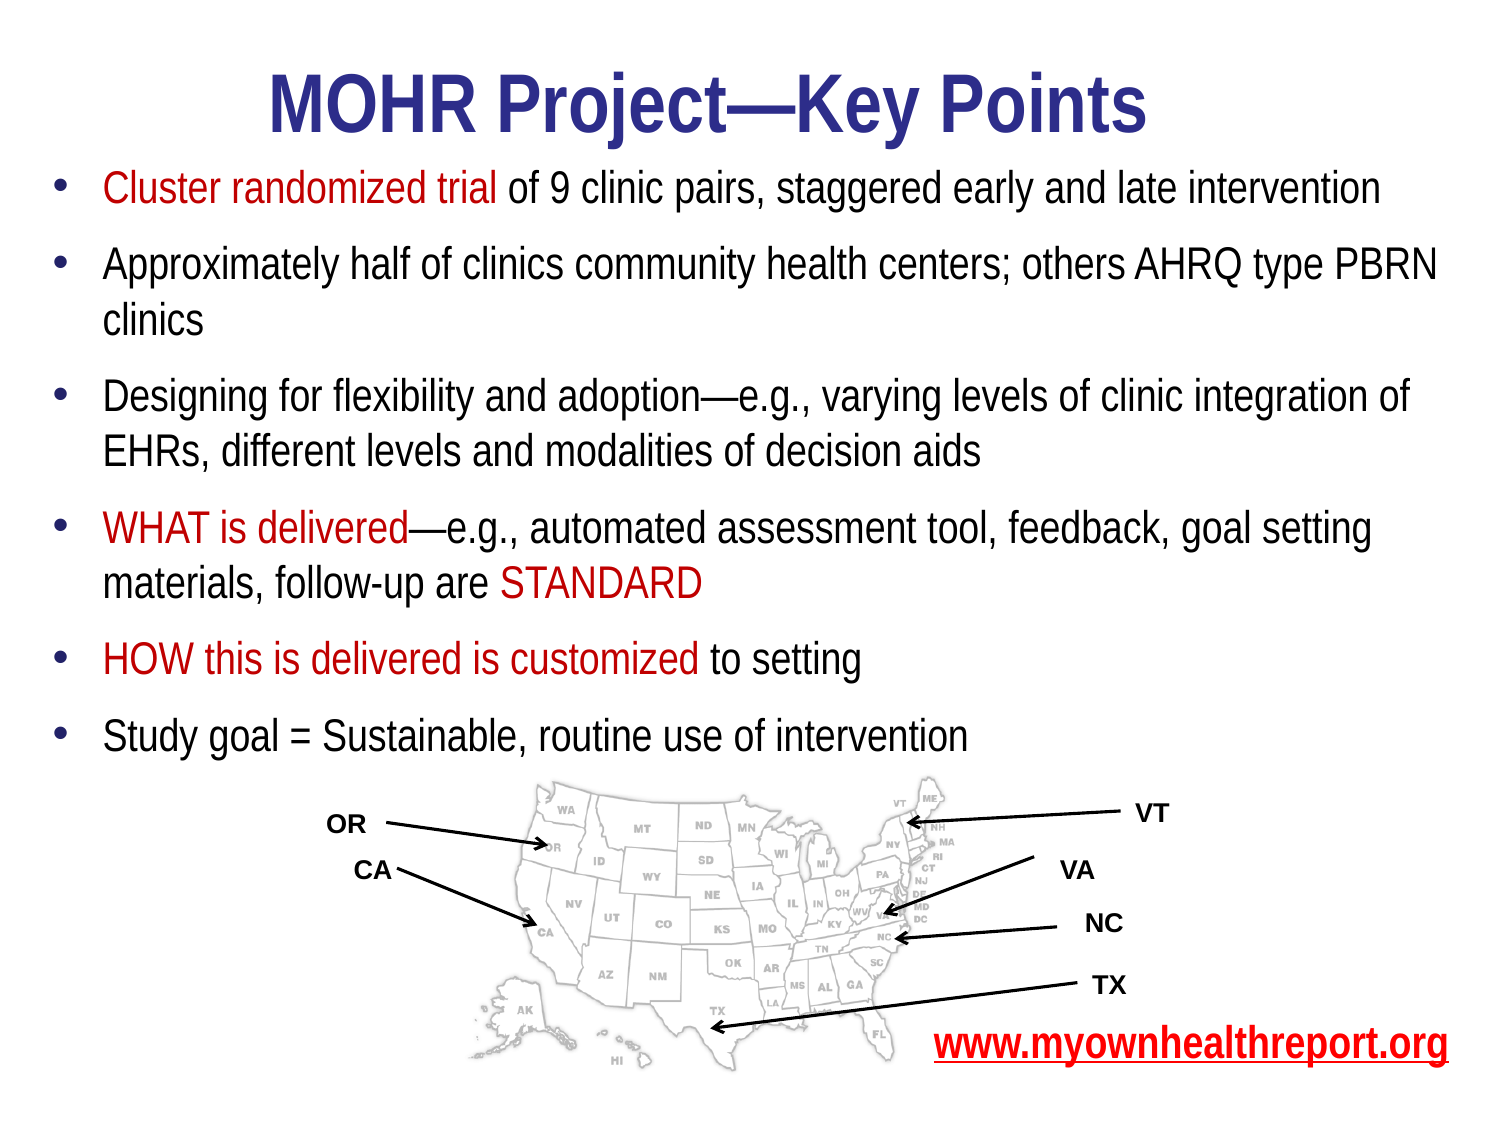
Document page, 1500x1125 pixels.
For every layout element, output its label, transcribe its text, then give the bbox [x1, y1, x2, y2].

title MOHR Project—Key Points [108, 4, 1310, 149]
list Cluster randomized trial of 9 clinic pairs, staggered early and late intervention Approximately half of clinics community health centers; others AHRQ type PBRN clinics Designing for flexibility and adoption—e.g., varying levels of clinic integration of EHRs, different levels and modalities of decision aids WHAT is delivered—e.g., automated assessment tool, feedback, goal setting materials, follow-up are STANDARD HOW this is delivered is customized to setting Study goal = Sustainable, routine use of intervention www.myownhealthreport.org [37, 149, 1476, 887]
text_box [310, 762, 1186, 1085]
